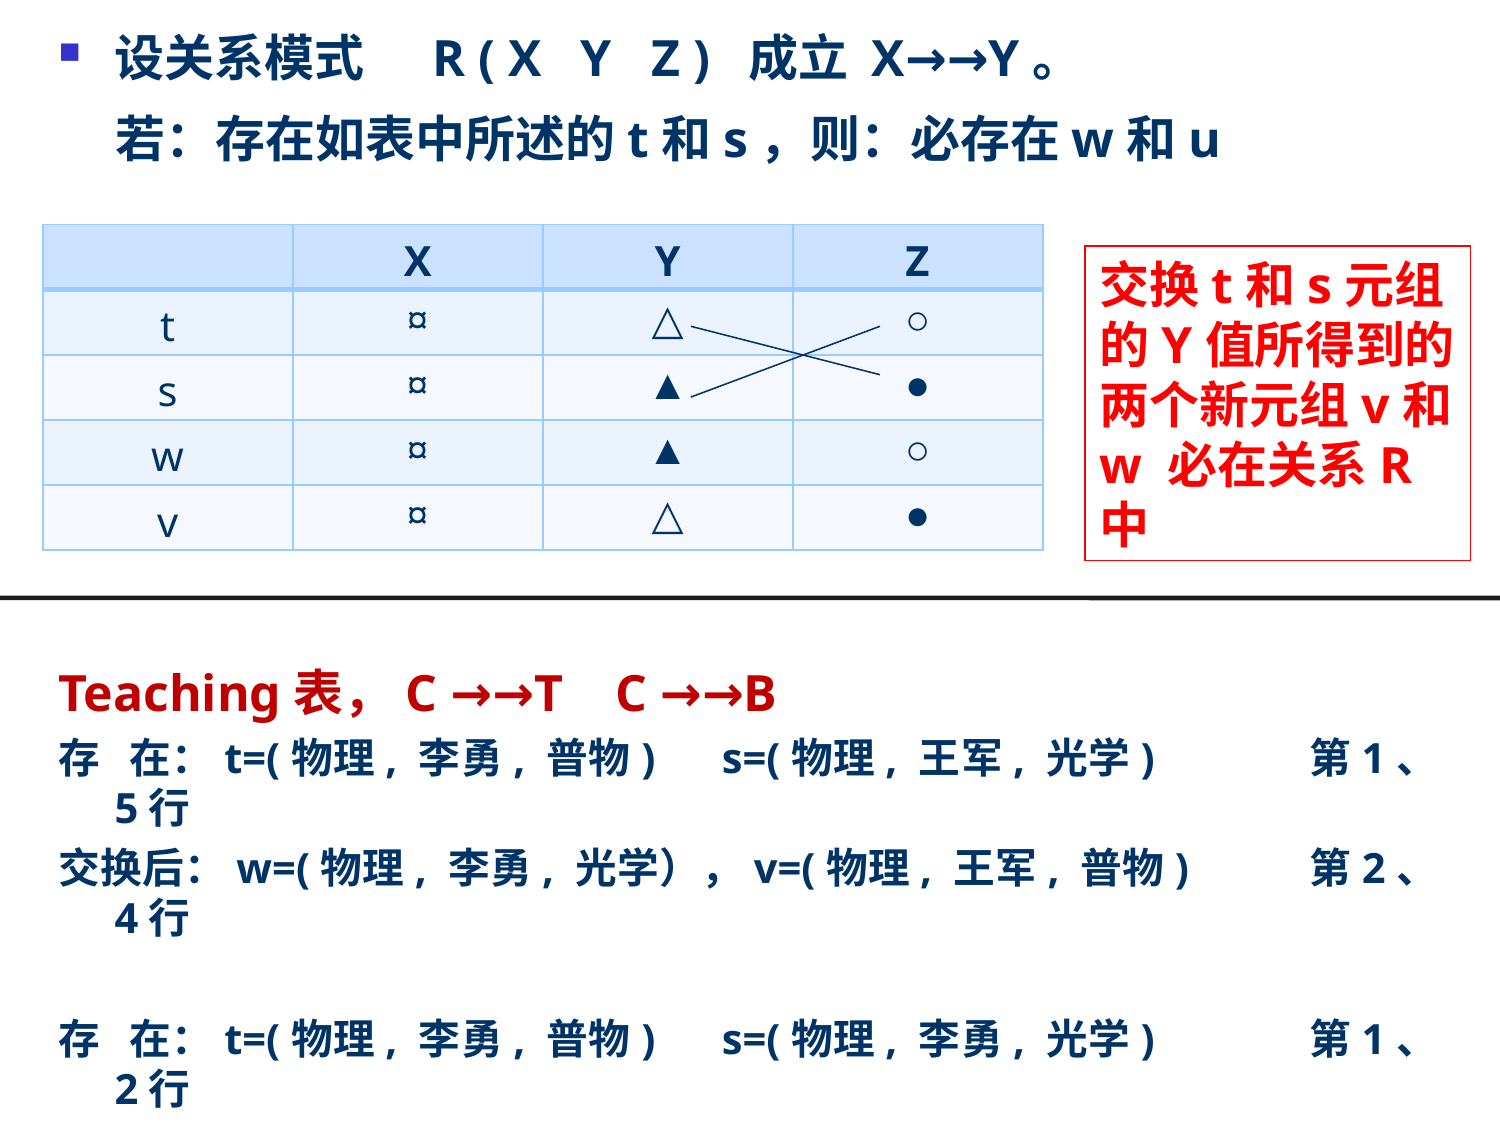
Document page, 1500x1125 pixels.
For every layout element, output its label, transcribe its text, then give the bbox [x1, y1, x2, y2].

table_cell ¤ [294, 421, 542, 484]
table_header X [294, 225, 542, 287]
table_cell v [44, 486, 292, 549]
table_cell s [44, 356, 292, 419]
table_cell ¤ [294, 356, 542, 419]
table_cell ▲ [544, 421, 792, 484]
table_header Z [794, 225, 1042, 287]
table_cell t [44, 292, 292, 354]
table_cell w [44, 421, 292, 484]
table_cell ▲ [544, 356, 792, 419]
table_cell ○ [794, 292, 1042, 354]
table_header Y [544, 225, 792, 287]
table_cell ¤ [294, 292, 542, 354]
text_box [690, 326, 881, 398]
text_box 交换t和s元组的Y值所得到的两个新元组v和w 必在关系R中 [1084, 245, 1471, 561]
table_cell ● [794, 356, 1042, 419]
table_cell ● [794, 486, 1042, 549]
table_cell ○ [794, 421, 1042, 484]
list 设关系模式 R ( X Y Z ) 成立 X→→Y。 若：存在如表中所述的t和s，则：必存在w和u [43, 31, 1297, 244]
text_box Teaching表，C →→T C →→B 存 在：t=(物理, 李勇, 普物) s=(物理, 王军, 光学) 第1、5行 交换后：w=(物理, 李勇, 光学），v=(物理, 王军, 普物) 第2、4行 存 在：t=(物理, 李勇, 普物) s=(物理, 李勇, 光学) 第1、2行 交换后：w=(物理, 李勇, 光学），v=(物理, 李勇, 普物) 第1、2行 [43, 653, 1463, 929]
table_cell △ [544, 486, 792, 549]
table_cell △ [544, 292, 792, 354]
table_header [44, 225, 292, 287]
table_cell ¤ [294, 486, 542, 549]
